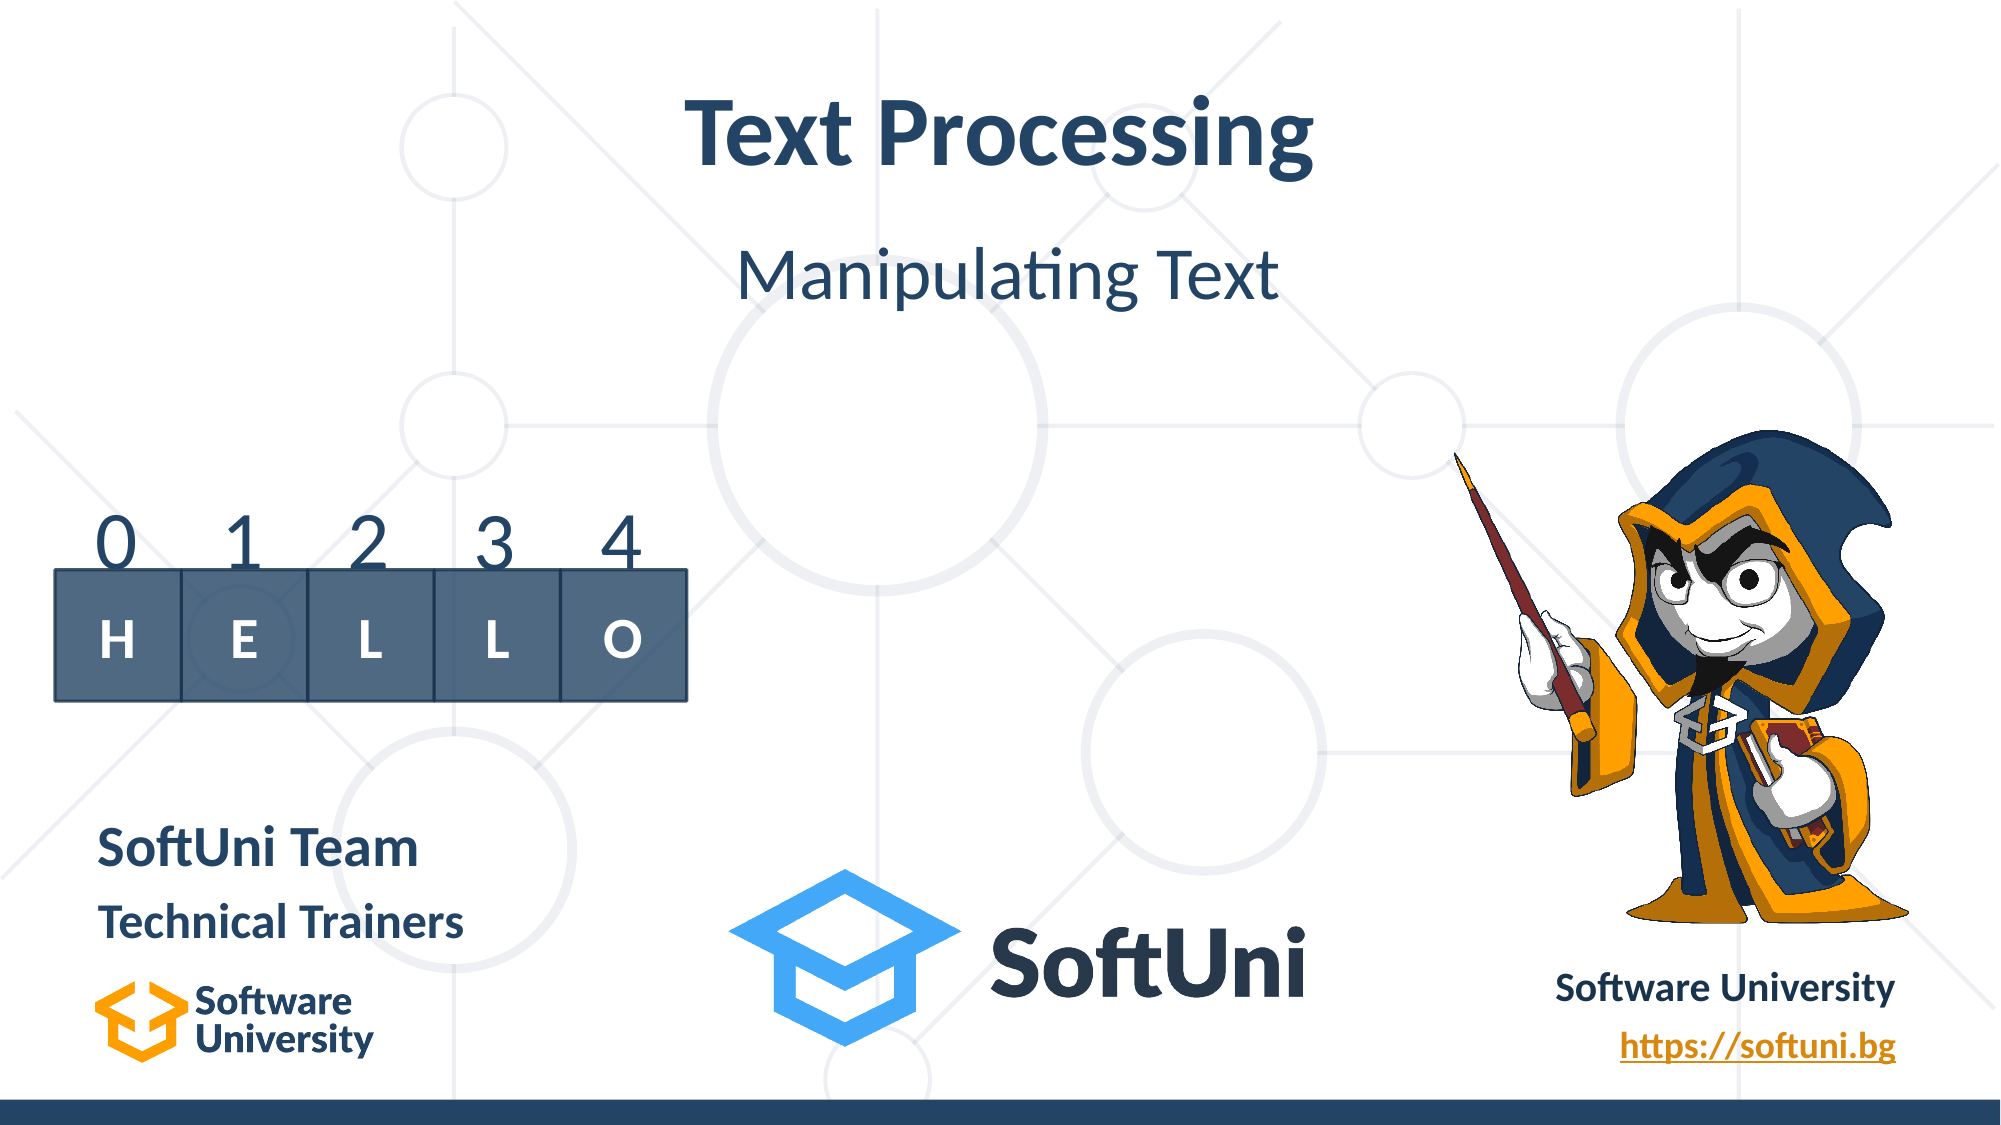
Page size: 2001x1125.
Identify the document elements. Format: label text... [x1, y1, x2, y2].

picture [709, 850, 1325, 1064]
title Text Processing [90, 52, 1910, 198]
list https://softuni.bg [1417, 1012, 1902, 1073]
subtitle Manipulating Text [109, 213, 1908, 359]
picture [1451, 428, 1910, 924]
list SoftUni Team [92, 798, 577, 879]
picture [83, 970, 384, 1074]
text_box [54, 457, 688, 702]
list Software University [1417, 951, 1902, 1012]
list Technical Trainers [92, 879, 577, 955]
